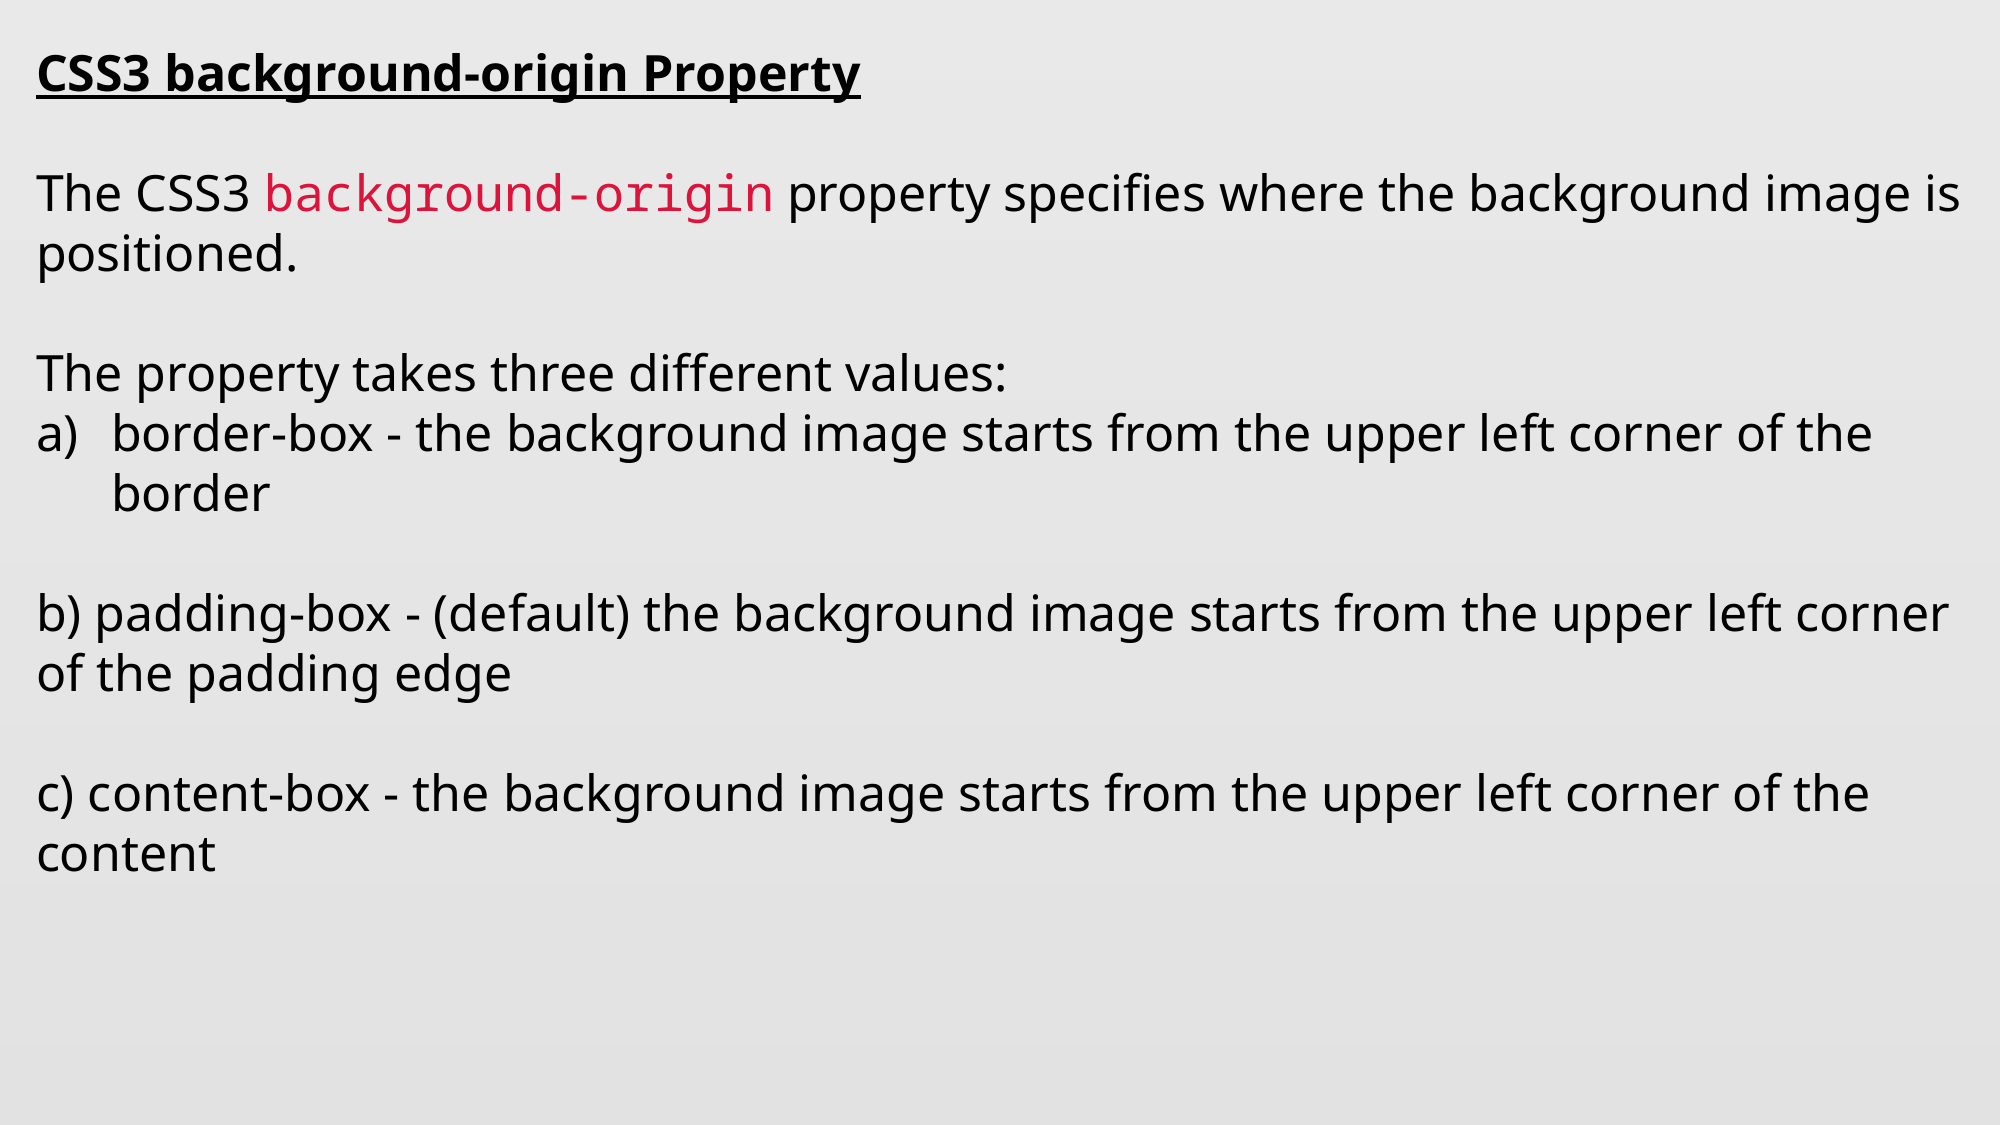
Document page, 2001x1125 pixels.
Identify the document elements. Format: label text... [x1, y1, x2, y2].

list CSS3 background-origin Property The CSS3 background-origin property specifies where the background image is positioned. The property takes three different values: border-box - the background image starts from the upper left corner of the border b) padding-box - (default) the background image starts from the upper left corner of the padding edge c) content-box - the background image starts from the upper left corner of the content [21, 33, 1978, 1014]
